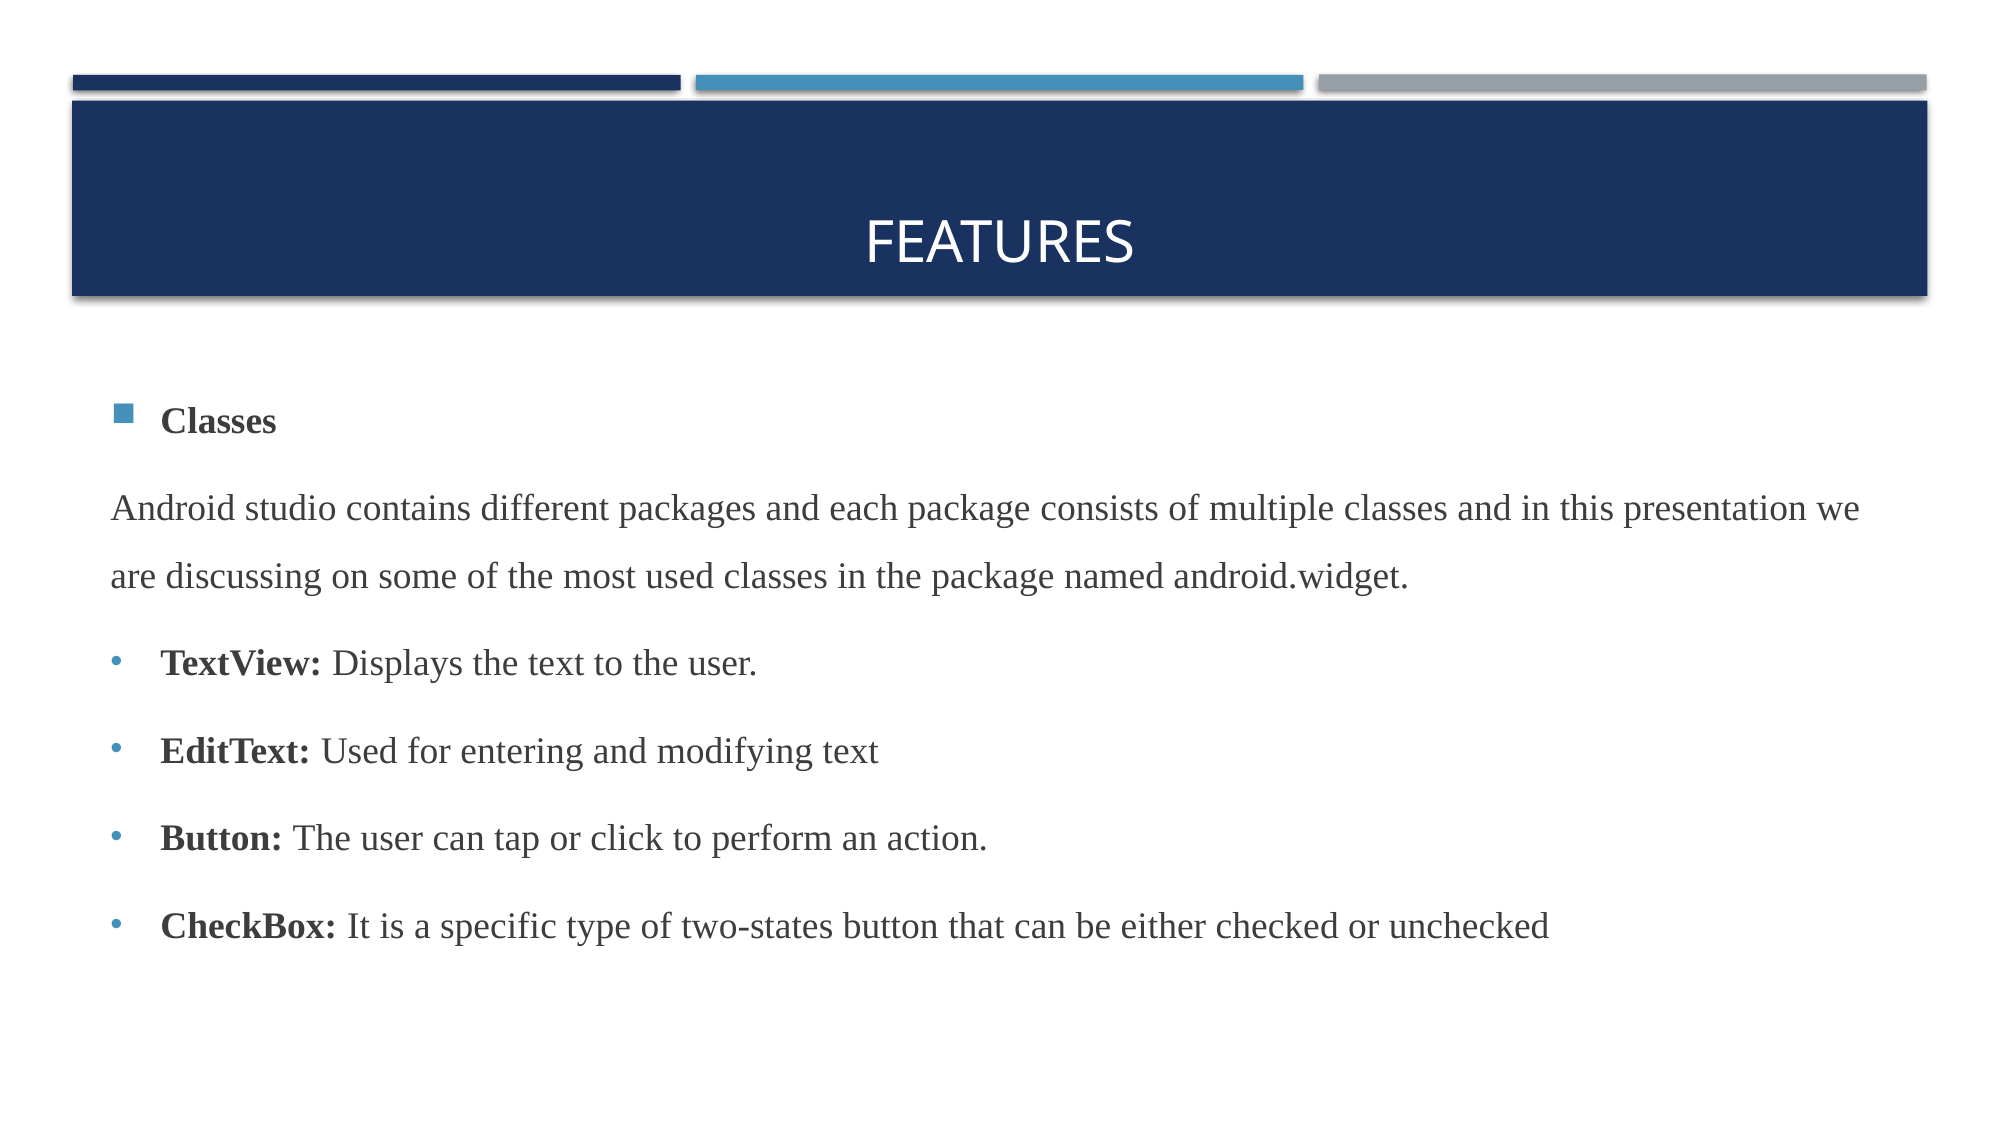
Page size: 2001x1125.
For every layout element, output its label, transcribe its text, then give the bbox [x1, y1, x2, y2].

list Classes Android studio contains different packages and each package consists of multiple classes and in this presentation we are discussing on some of the most used classes in the package named android.widget. TextView: Displays the text to the user. EditText: Used for entering and modifying text Button: The user can tap or click to perform an action. CheckBox: It is a specific type of two-states button that can be either checked or unchecked [95, 357, 1905, 962]
title FEATUREs [95, 115, 1905, 282]
